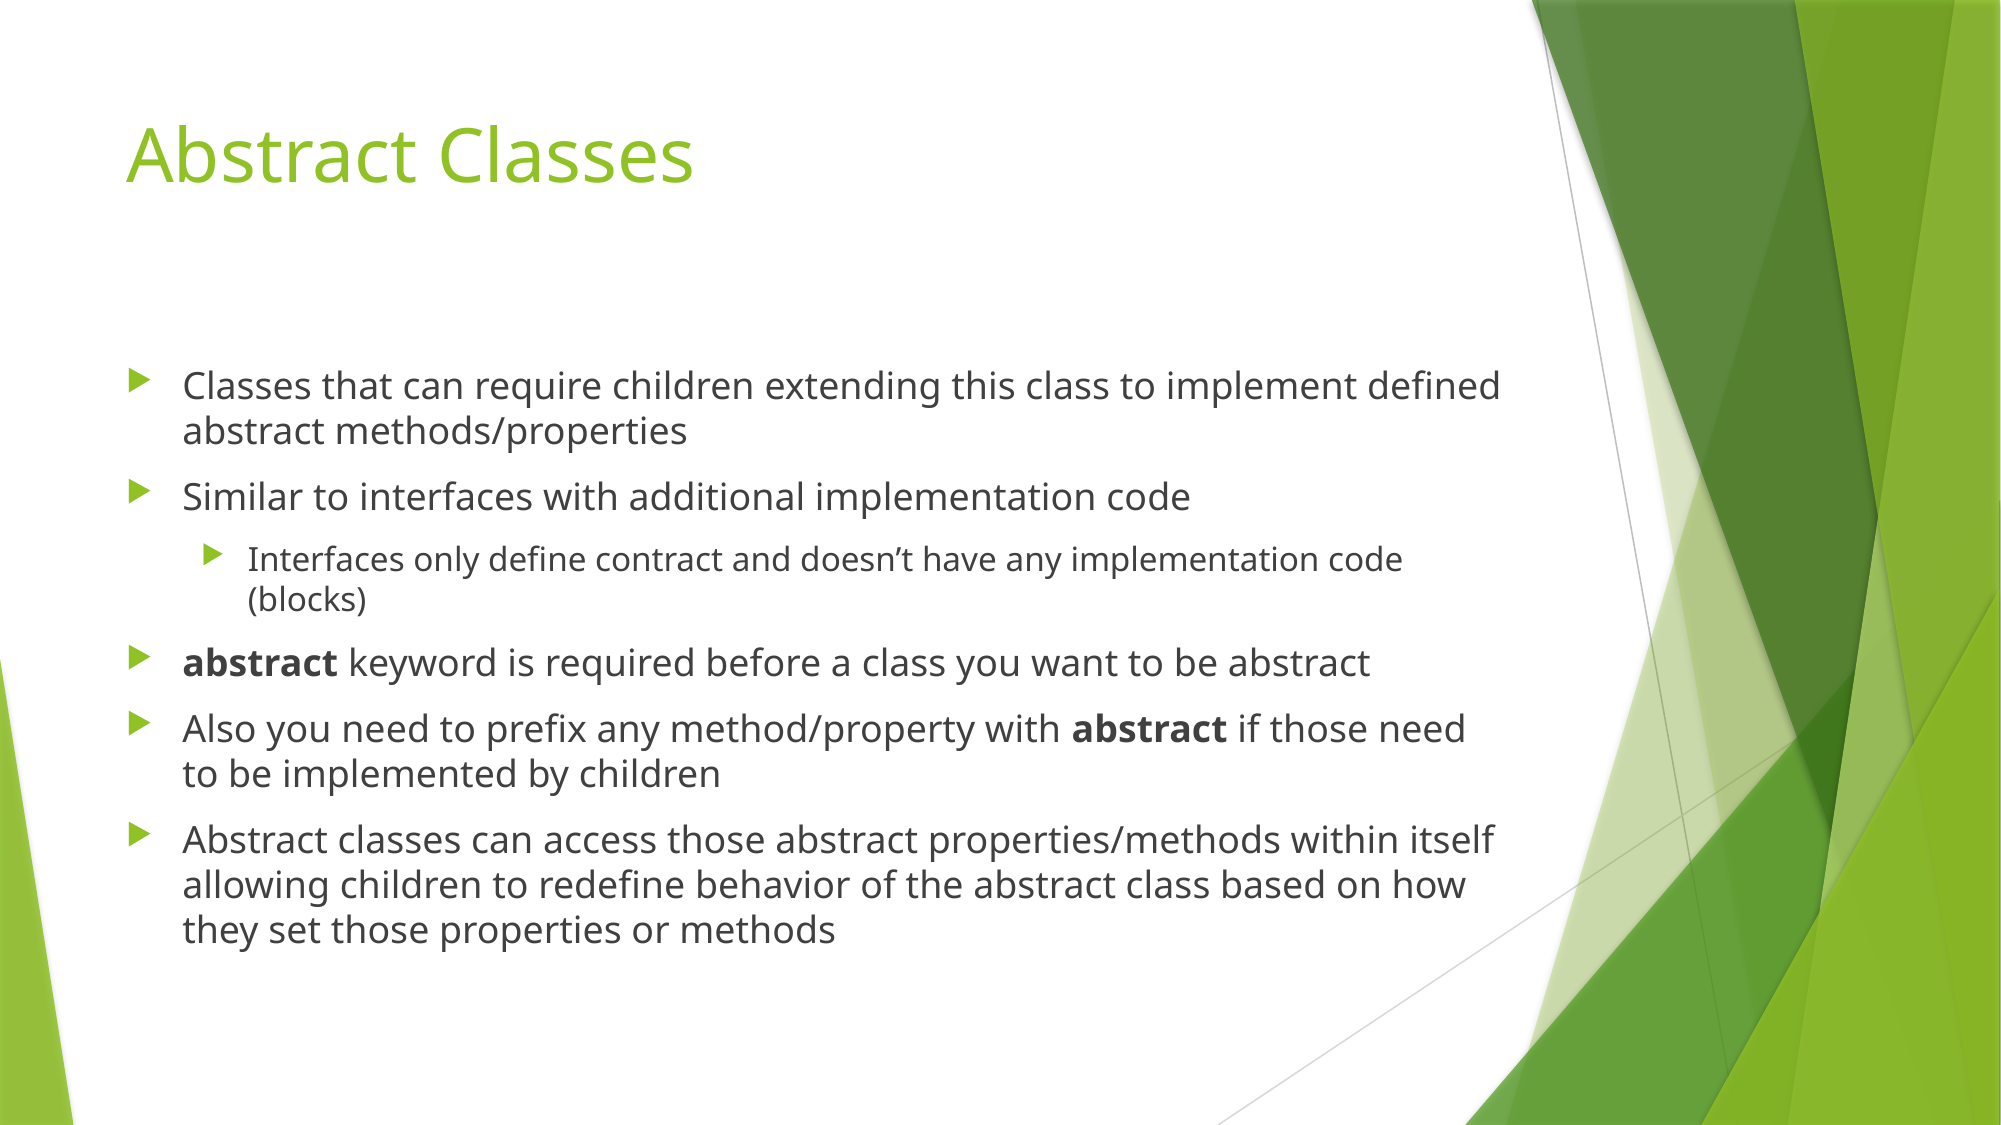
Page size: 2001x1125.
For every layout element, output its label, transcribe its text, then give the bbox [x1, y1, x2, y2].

list Classes that can require children extending this class to implement defined abstract methods/properties Similar to interfaces with additional implementation code Interfaces only define contract and doesn’t have any implementation code (blocks) abstract keyword is required before a class you want to be abstract Also you need to prefix any method/property with abstract if those need to be implemented by children Abstract classes can access those abstract properties/methods within itself allowing children to redefine behavior of the abstract class based on how they set those properties or methods [111, 354, 1522, 992]
title Abstract Classes [111, 99, 1522, 317]
